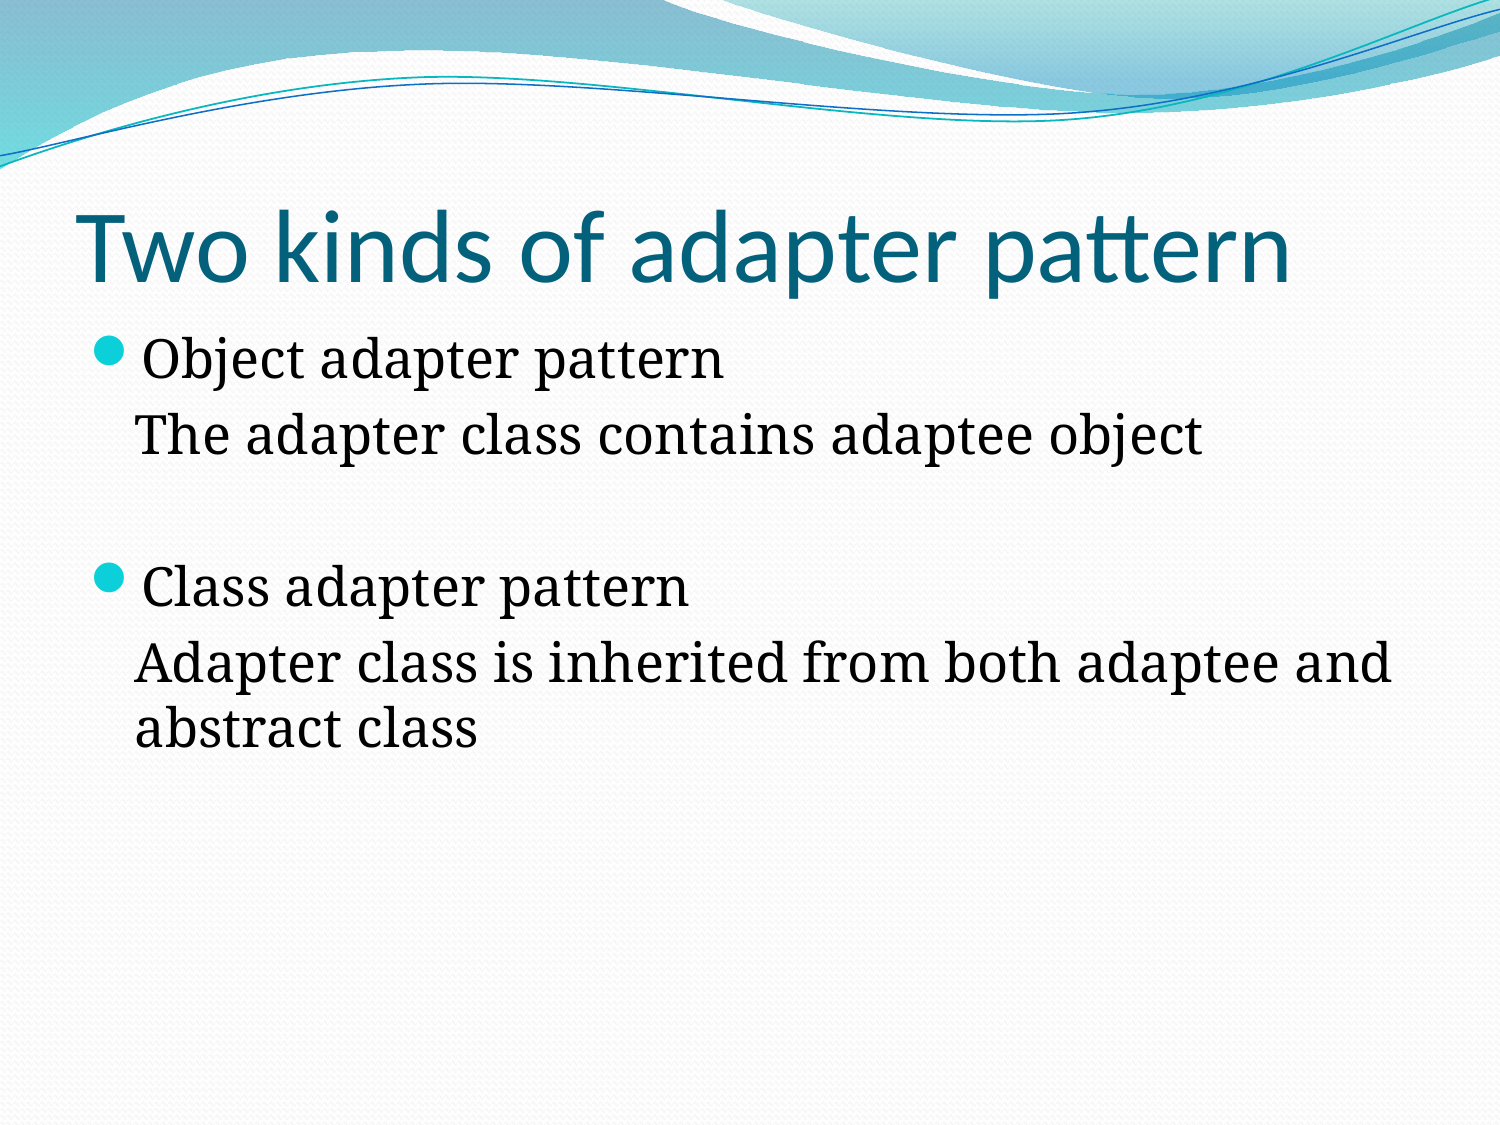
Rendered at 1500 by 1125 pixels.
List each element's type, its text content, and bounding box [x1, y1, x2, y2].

title Two kinds of adapter pattern [75, 115, 1425, 303]
list Object adapter pattern The adapter class contains adaptee object Class adapter pattern Adapter class is inherited from both adaptee and abstract class [75, 317, 1425, 1038]
